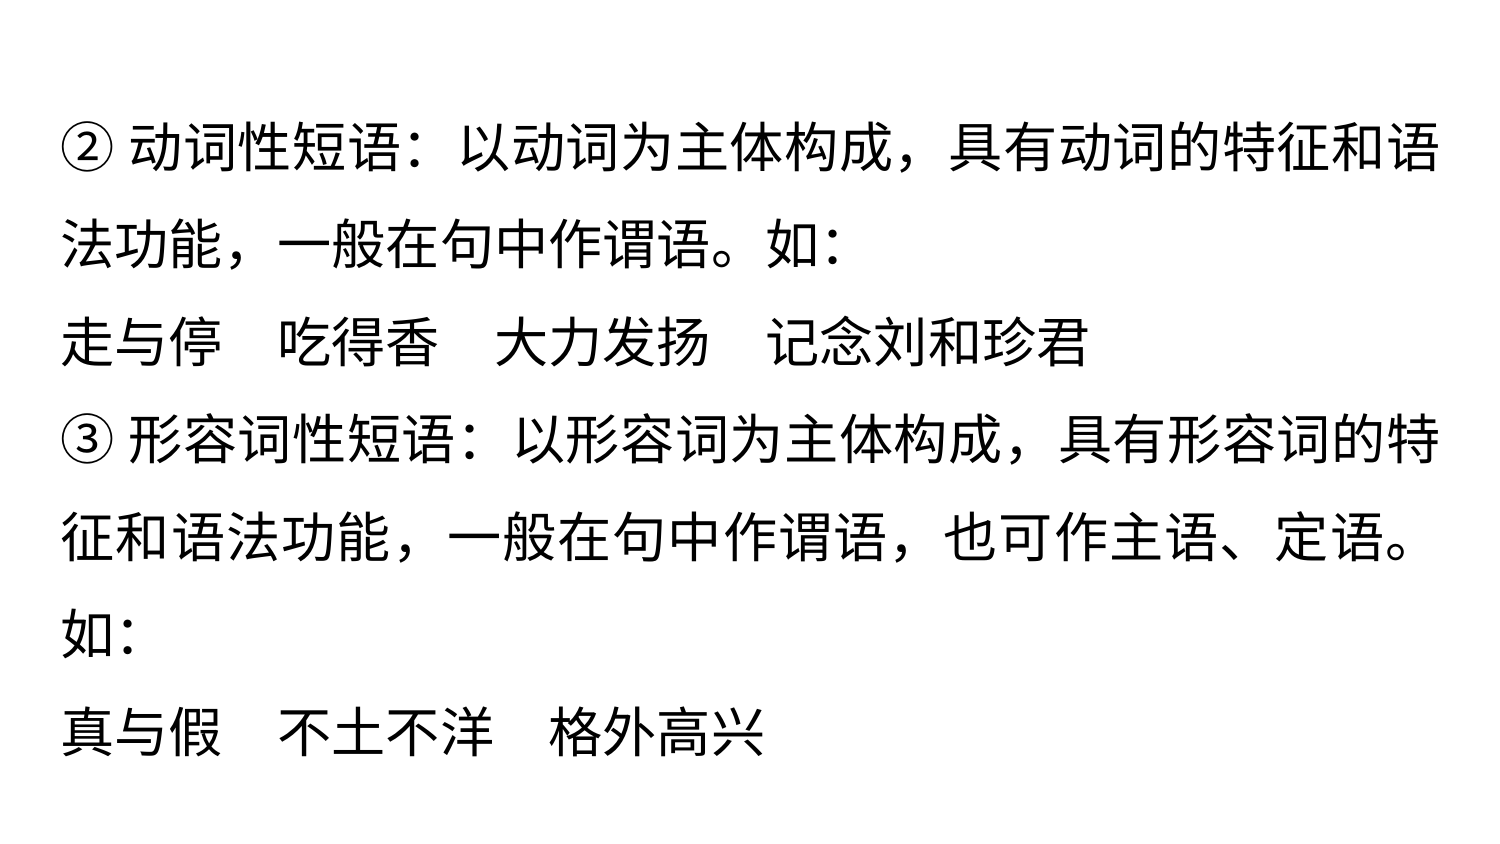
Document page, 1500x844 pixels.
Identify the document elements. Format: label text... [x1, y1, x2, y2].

text_box ②动词性短语：以动词为主体构成，具有动词的特征和语法功能，一般在句中作谓语。如： 走与停 吃得香 大力发扬 记念刘和珍君 ③形容词性短语：以形容词为主体构成，具有形容词的特征和语法功能，一般在句中作谓语，也可作主语、定语。如： 真与假 不土不洋 格外高兴 [45, 73, 1457, 771]
